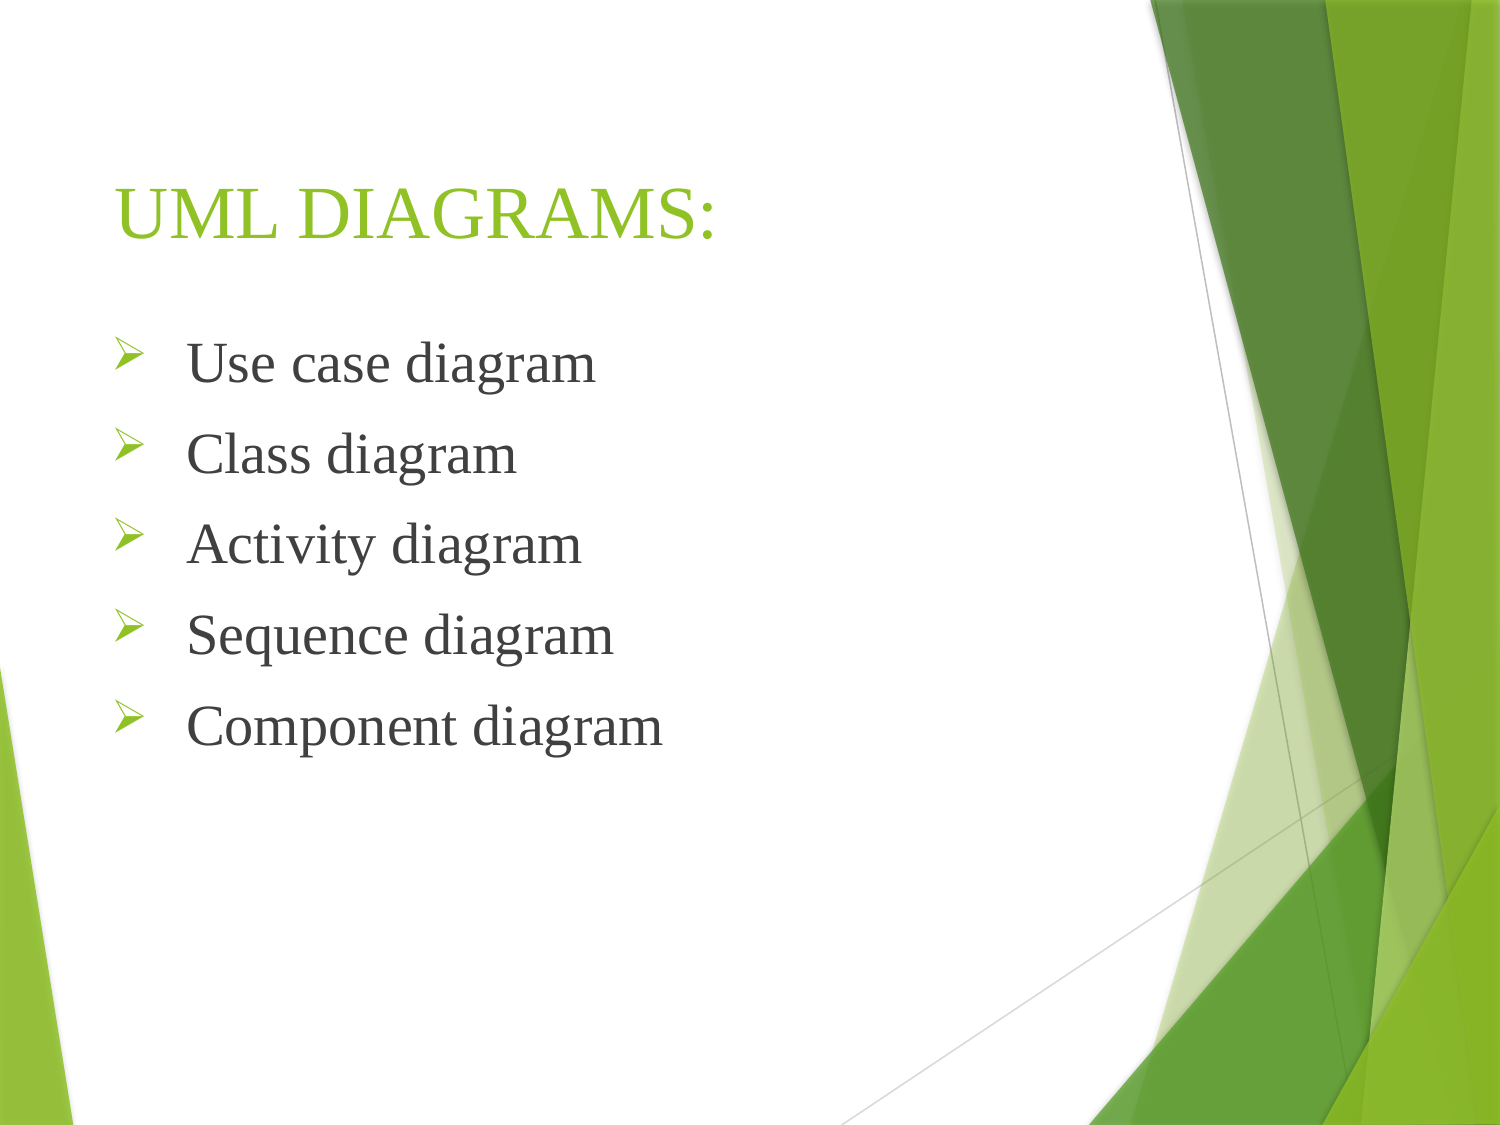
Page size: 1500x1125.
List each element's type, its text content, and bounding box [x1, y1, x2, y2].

text_box Use case diagram Class diagram Activity diagram Sequence diagram Component diagram [96, 255, 1138, 892]
title UML DIAGRAMS: [99, 99, 1142, 317]
